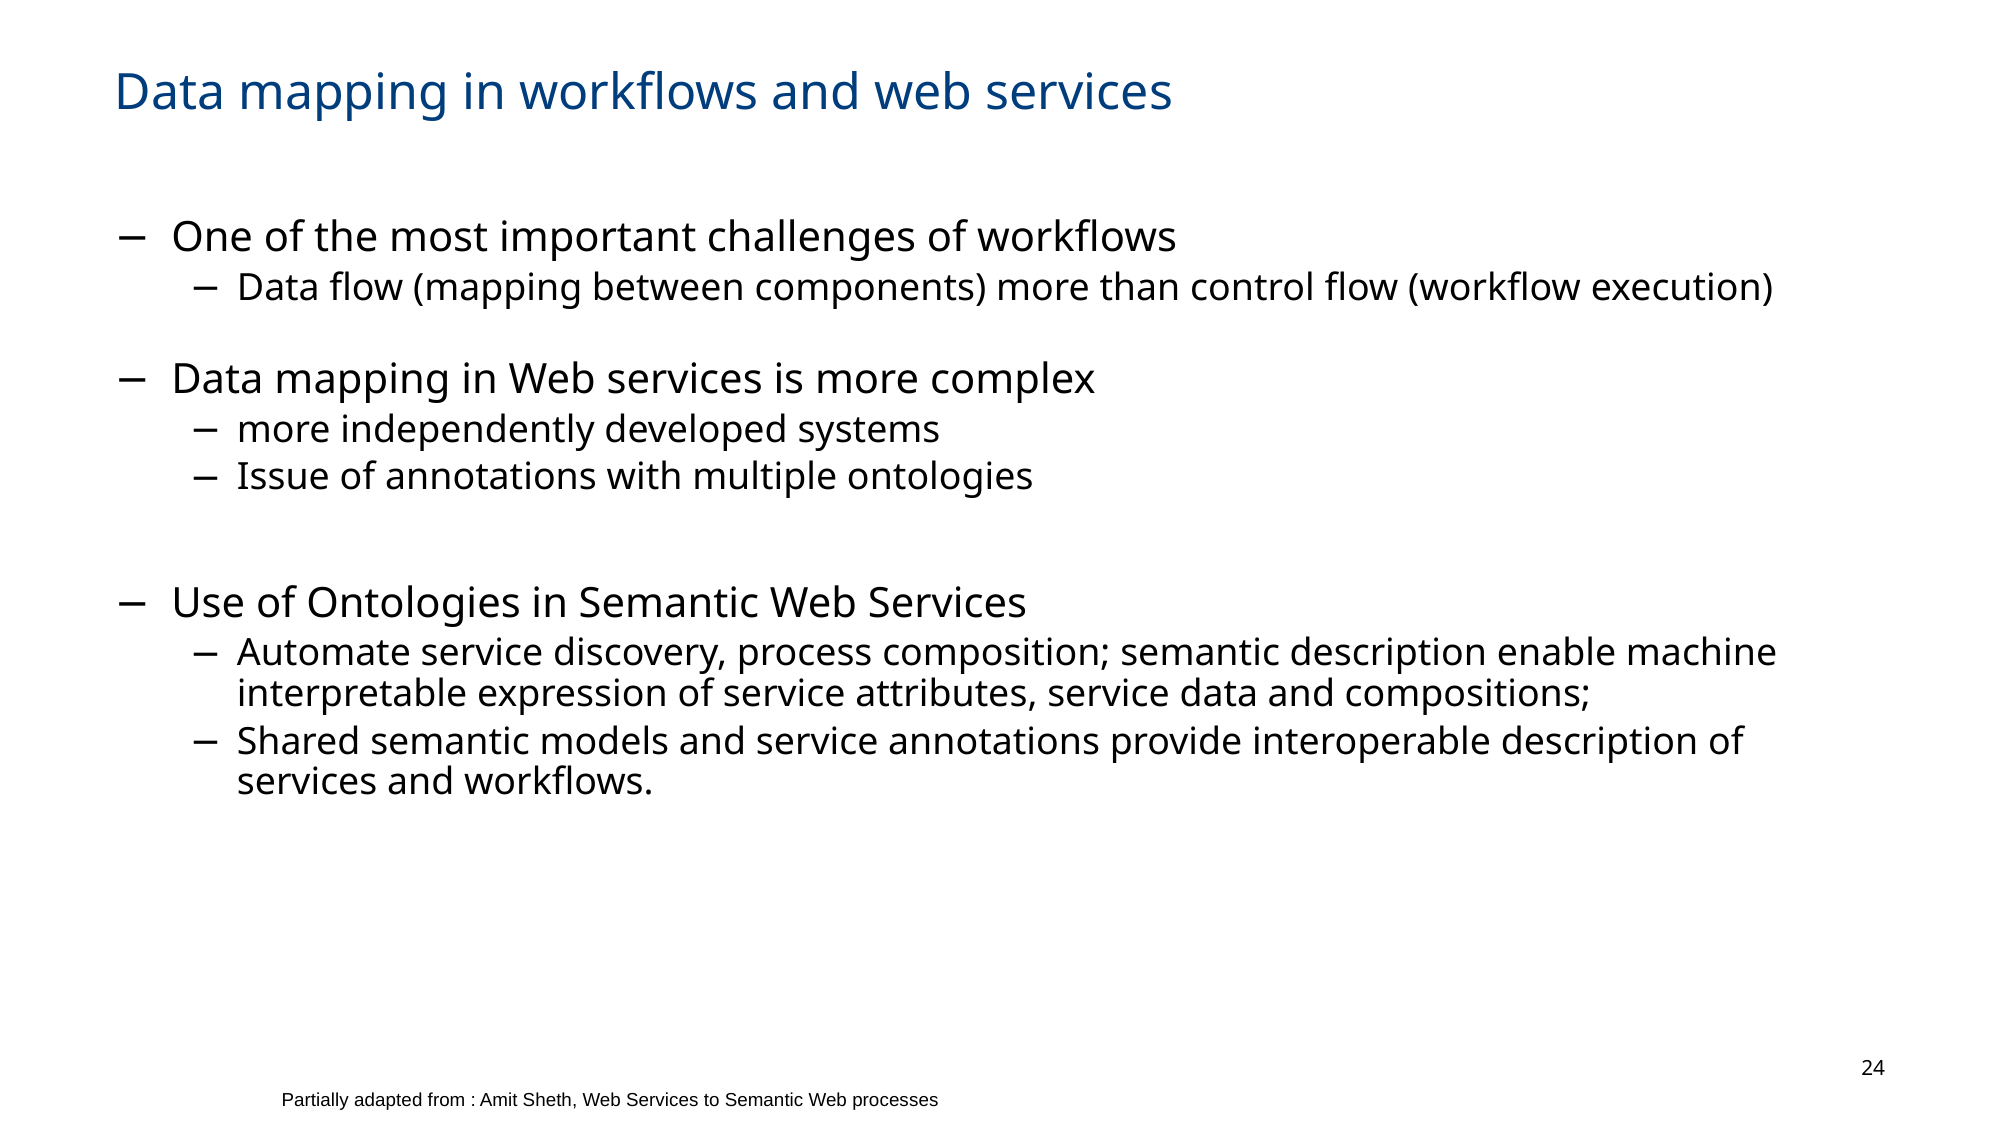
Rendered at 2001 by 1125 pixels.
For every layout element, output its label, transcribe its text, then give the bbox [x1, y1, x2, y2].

list One of the most important challenges of workflows Data flow (mapping between components) more than control flow (workflow execution) Data mapping in Web services is more complex more independently developed systems Issue of annotations with multiple ontologies Use of Ontologies in Semantic Web Services Automate service discovery, process composition; semantic description enable machine interpretable expression of service attributes, service data and compositions; Shared semantic models and service annotations provide interoperable description of services and workflows. [99, 208, 1900, 1024]
slide_number 24 [1433, 1046, 1901, 1103]
text_box Partially adapted from : Amit Sheth, Web Services to Semantic Web processes [266, 1080, 953, 1118]
title Data mapping in workflows and web services [99, 0, 1900, 184]
